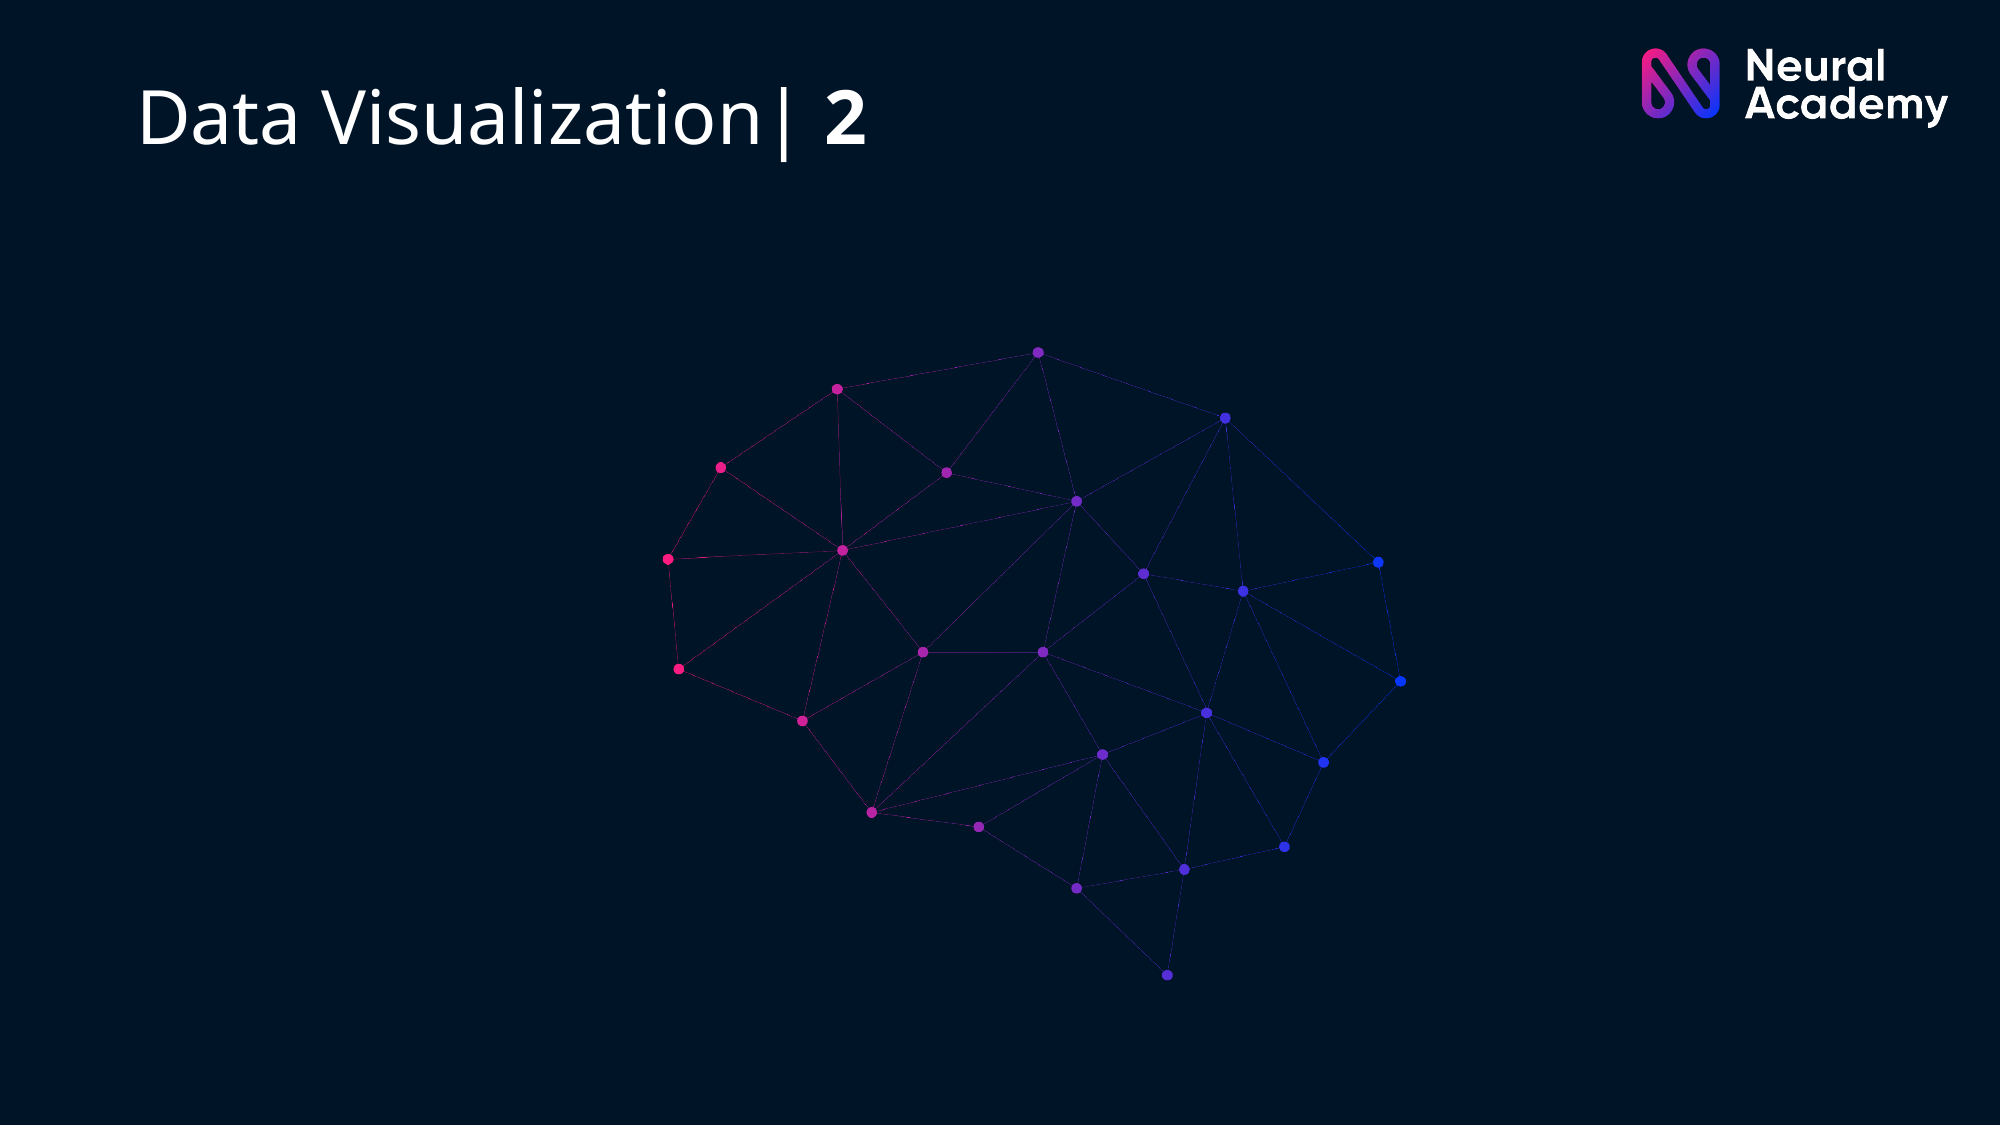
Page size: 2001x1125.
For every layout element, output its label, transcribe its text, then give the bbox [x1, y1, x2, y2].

picture [1622, 37, 1963, 135]
picture [488, 281, 1580, 1047]
text_box Data Visualization| 2 [115, 50, 1439, 181]
